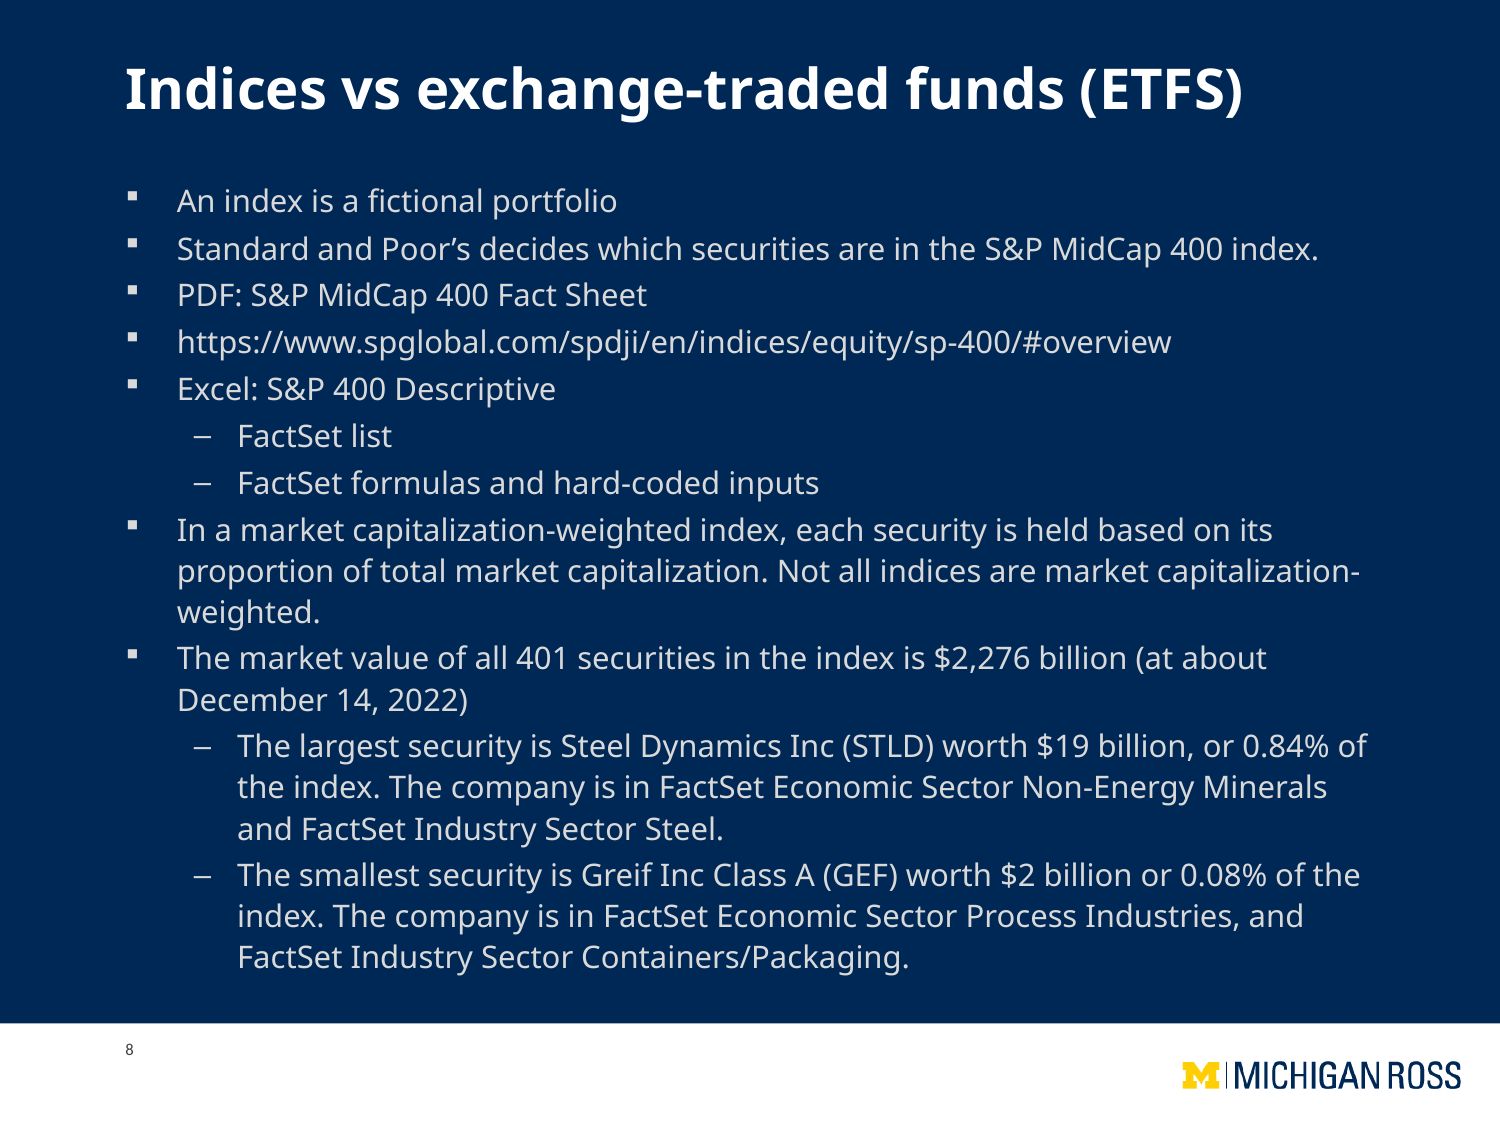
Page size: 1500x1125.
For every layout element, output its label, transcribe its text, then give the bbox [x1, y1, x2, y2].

title Indices vs exchange-traded funds (ETFS) [110, 41, 1260, 146]
list An index is a fictional portfolio Standard and Poor’s decides which securities are in the S&P MidCap 400 index. PDF: S&P MidCap 400 Fact Sheet https://www.spglobal.com/spdji/en/indices/equity/sp-400/#overview Excel: S&P 400 Descriptive FactSet list FactSet formulas and hard-coded inputs In a market capitalization-weighted index, each security is held based on its proportion of total market capitalization. Not all indices are market capitalization-weighted. The market value of all 401 securities in the index is $2,276 billion (at about December 14, 2022) The largest security is Steel Dynamics Inc (STLD) worth $19 billion, or 0.84% of the index. The company is in FactSet Economic Sector Non-Energy Minerals and FactSet Industry Sector Steel. The smallest security is Greif Inc Class A (GEF) worth $2 billion or 0.08% of the index. The company is in FactSet Economic Sector Process Industries, and FactSet Industry Sector Containers/Packaging. [110, 170, 1385, 991]
picture [1182, 1061, 1461, 1089]
slide_number 8 [110, 1014, 165, 1066]
